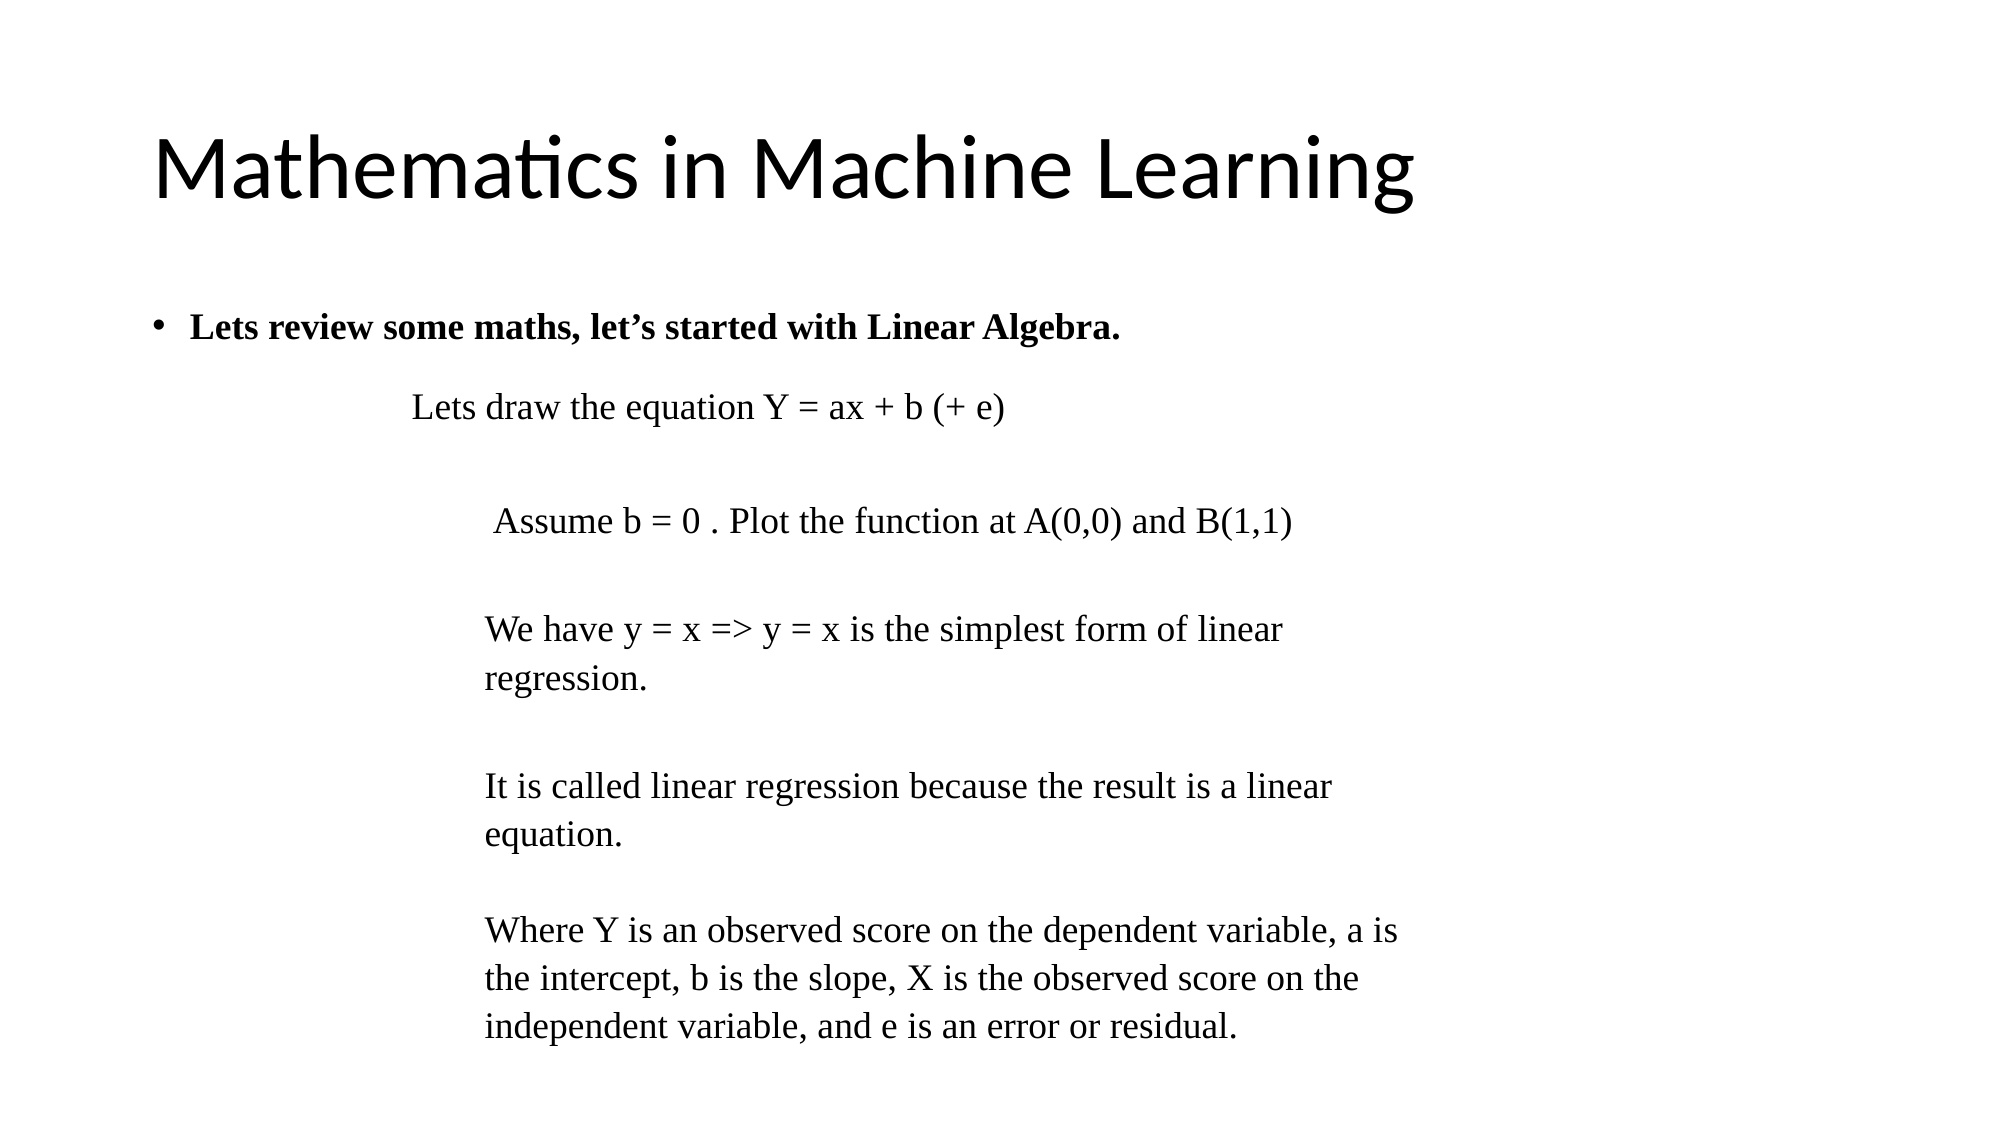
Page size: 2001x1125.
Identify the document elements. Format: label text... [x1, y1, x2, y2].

text_box We have y = x => y = x is the simplest form of linear regression. [469, 593, 1470, 705]
text_box Lets draw the equation Y = ax + b (+ e) [396, 371, 1397, 435]
text_box It is called linear regression because the result is a linear equation. Where Y is an observed score on the dependent variable, a is the intercept, b is the slope, X is the observed score on the independent variable, and e is an error or residual. [469, 750, 1470, 1054]
title Mathematics in Machine Learning [137, 59, 1863, 278]
list Lets review some maths, let’s started with Linear Algebra. [137, 299, 1863, 372]
text_box Assume b = 0 . Plot the function at A(0,0) and B(1,1) [477, 485, 1478, 549]
